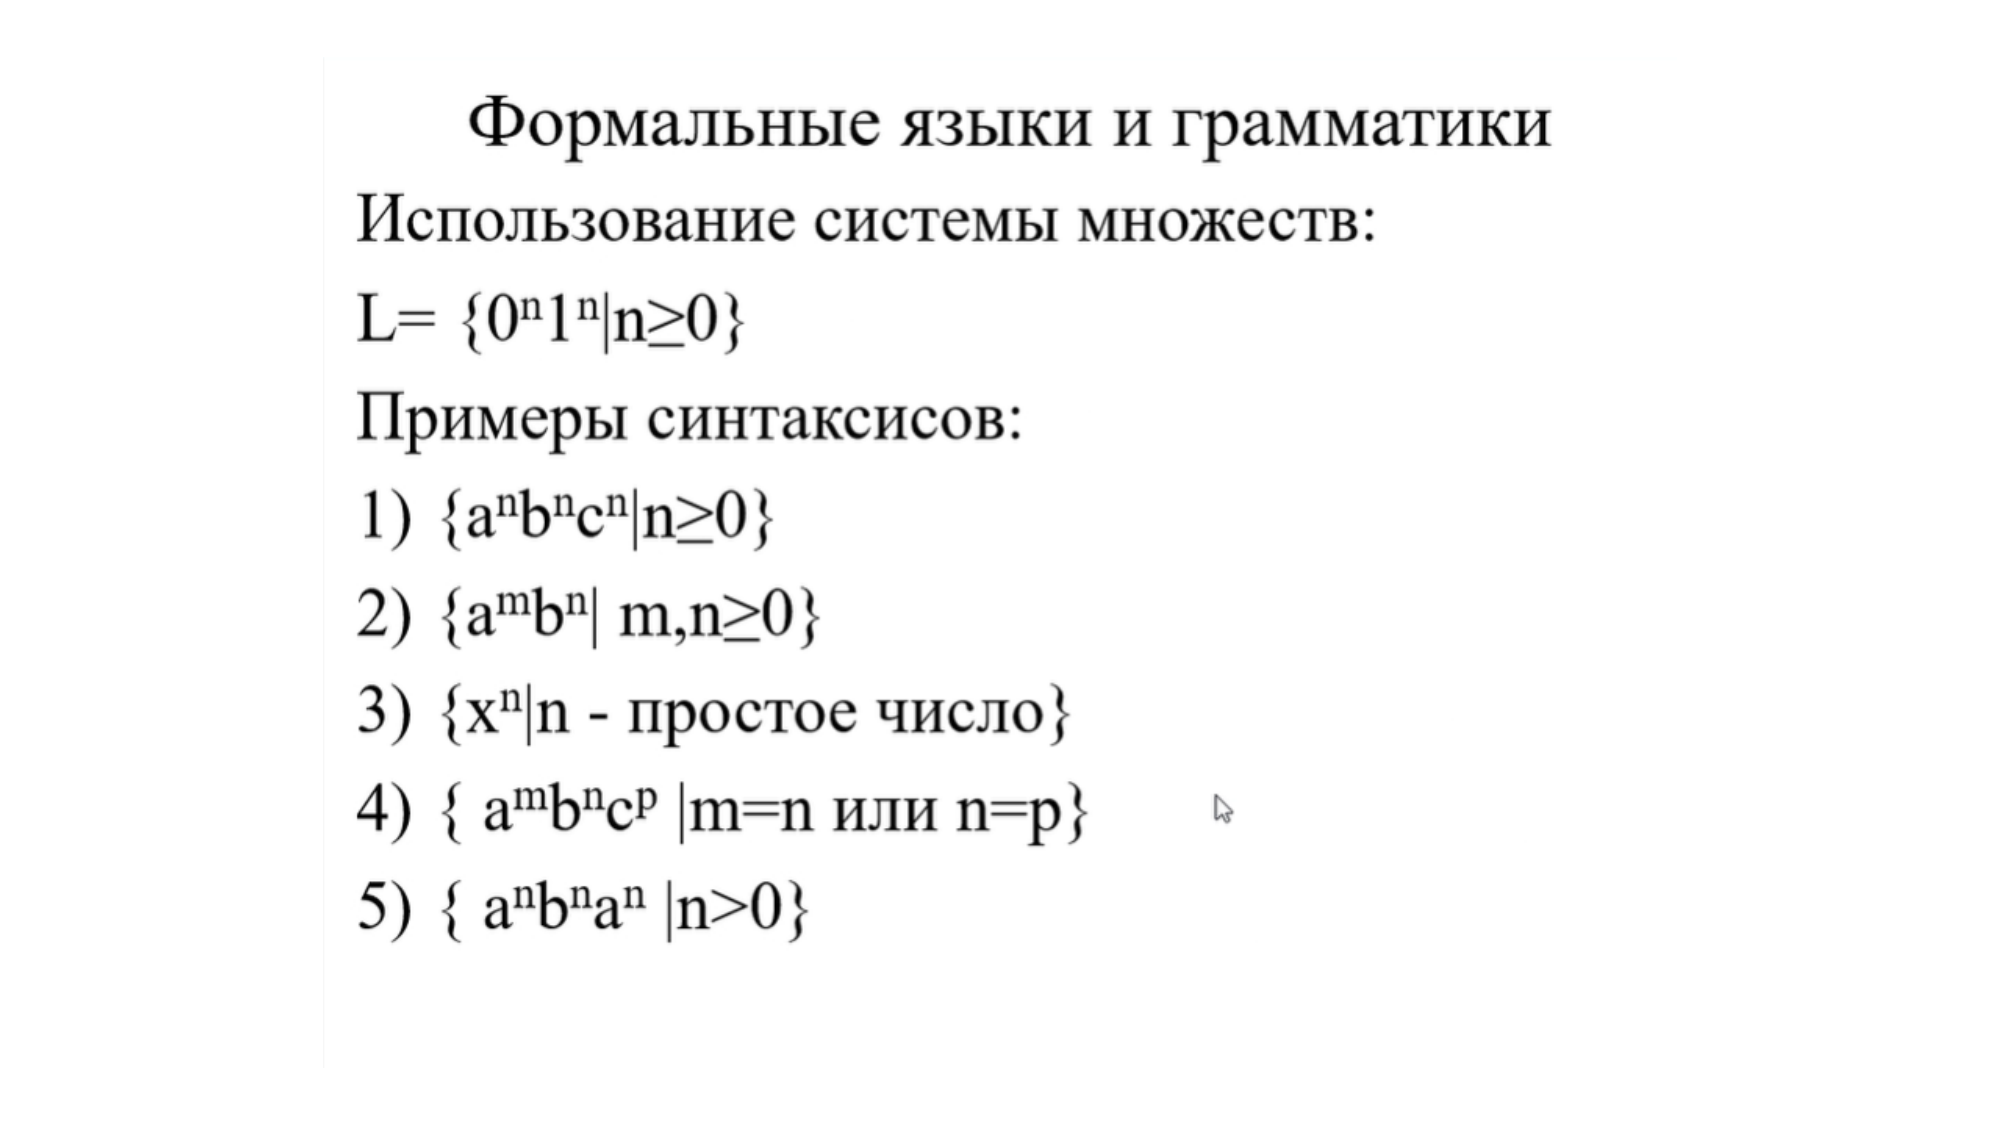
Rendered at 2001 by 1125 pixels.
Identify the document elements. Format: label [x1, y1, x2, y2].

picture [323, 57, 1677, 1068]
